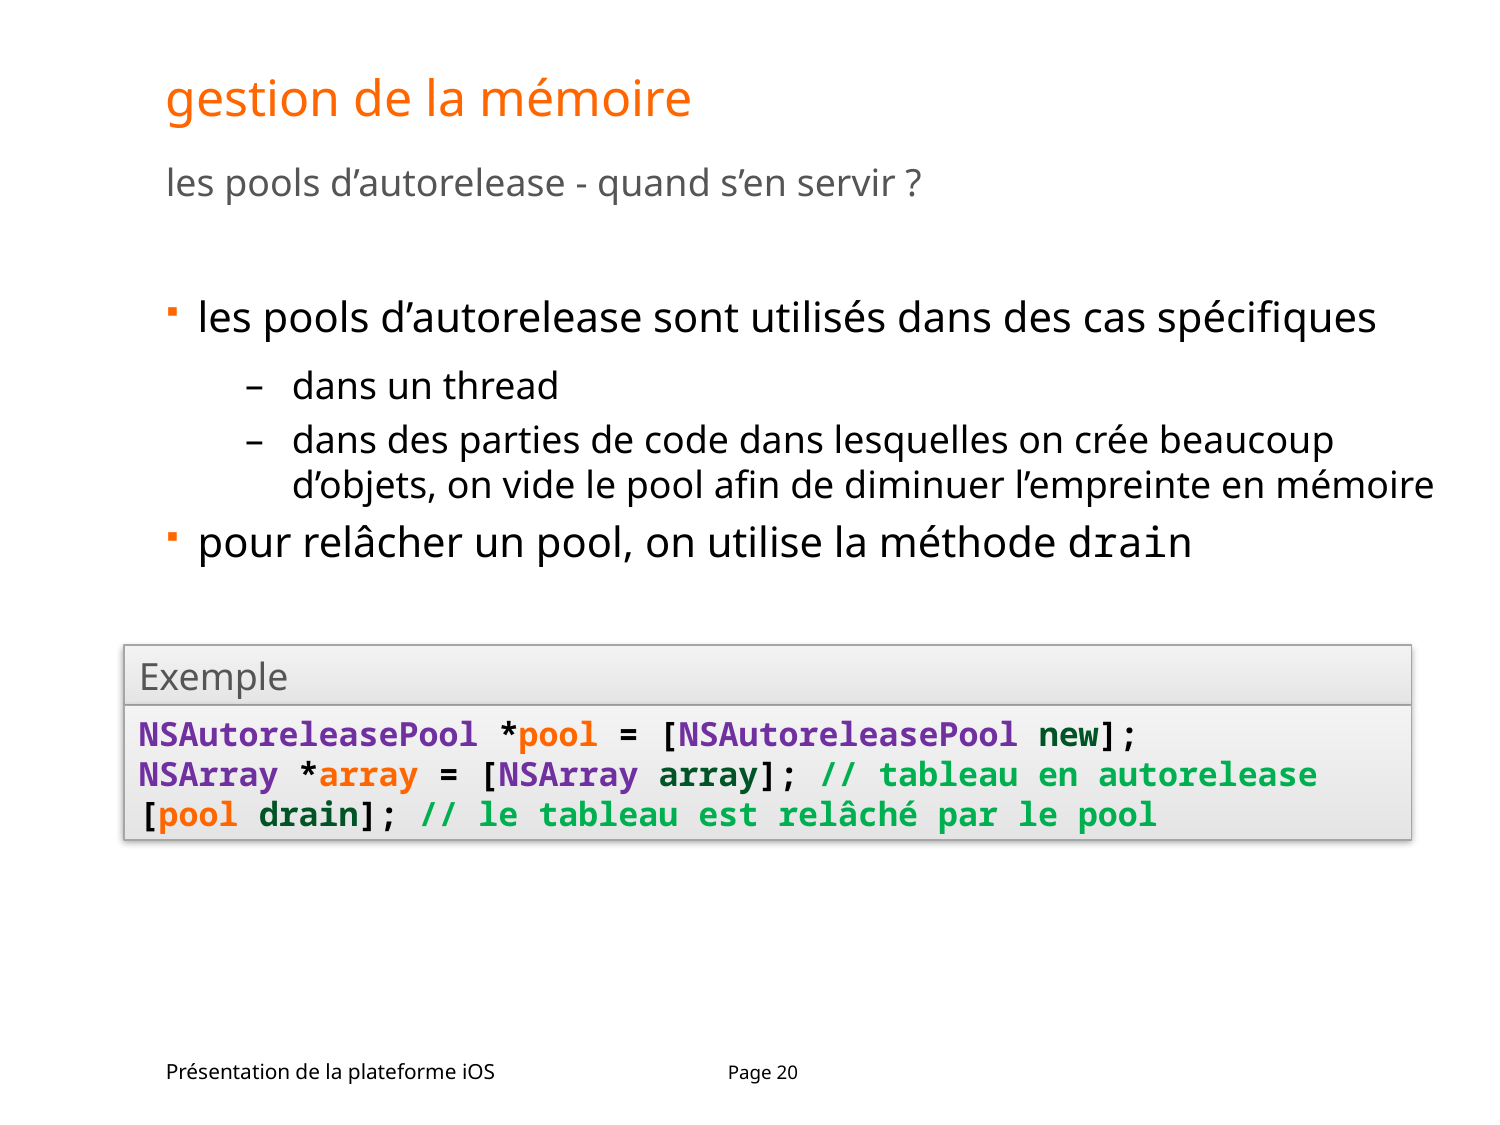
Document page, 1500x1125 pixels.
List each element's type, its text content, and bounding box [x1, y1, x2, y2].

list les pools d’autorelease sont utilisés dans des cas spécifiques dans un thread dans des parties de code dans lesquelles on crée beaucoup d’objets, on vide le pool afin de diminuer l’empreinte en mémoire pour relâcher un pool, on utilise la méthode drain [165, 290, 1448, 799]
footer Présentation de la plateforme iOS [165, 1050, 575, 1087]
list les pools d’autorelease - quand s’en servir ? [165, 158, 1448, 209]
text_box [123, 644, 1412, 843]
title gestion de la mémoire [165, 66, 1448, 148]
